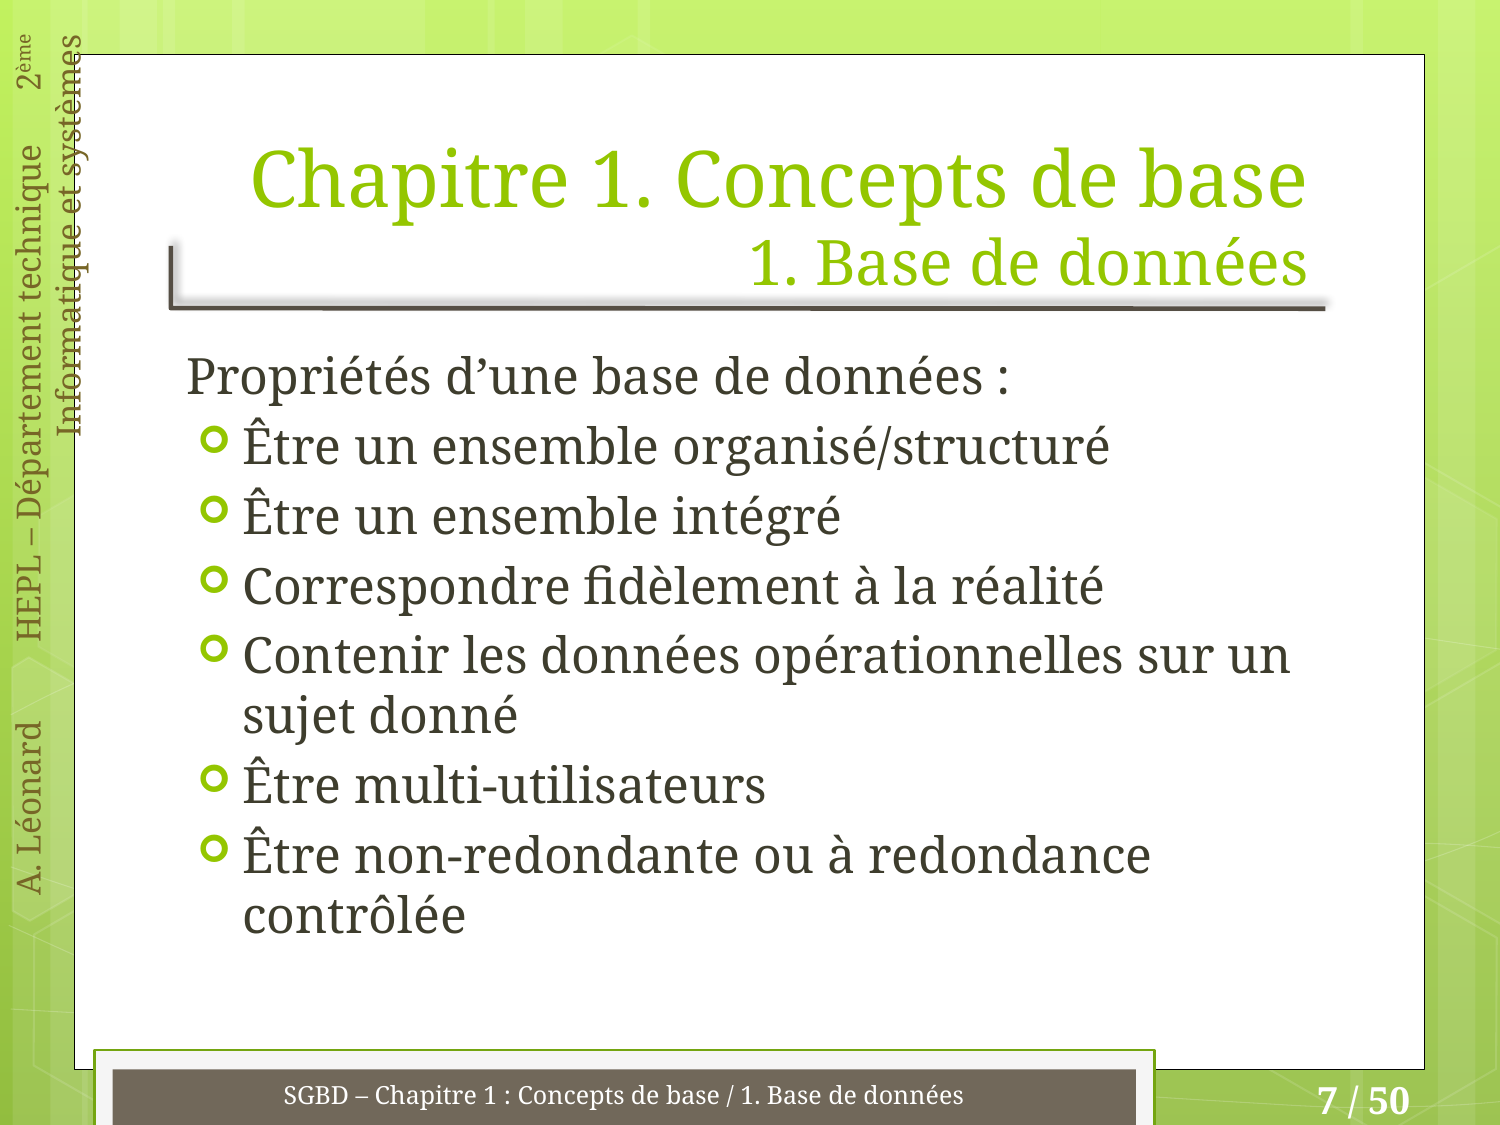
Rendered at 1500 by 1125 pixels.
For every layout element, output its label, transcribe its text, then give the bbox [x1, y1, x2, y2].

footer SGBD – Chapitre 1 : Concepts de base / 1. Base de données [112, 1067, 1136, 1125]
list Propriétés d’une base de données : Être un ensemble organisé/structuré Être un ensemble intégré Correspondre fidèlement à la réalité Contenir les données opérationnelles sur un sujet donné Être multi-utilisateurs Être non-redondante ou à redondance contrôlée [171, 336, 1323, 1016]
title Chapitre 1. Concepts de base 1. Base de données [171, 118, 1324, 306]
